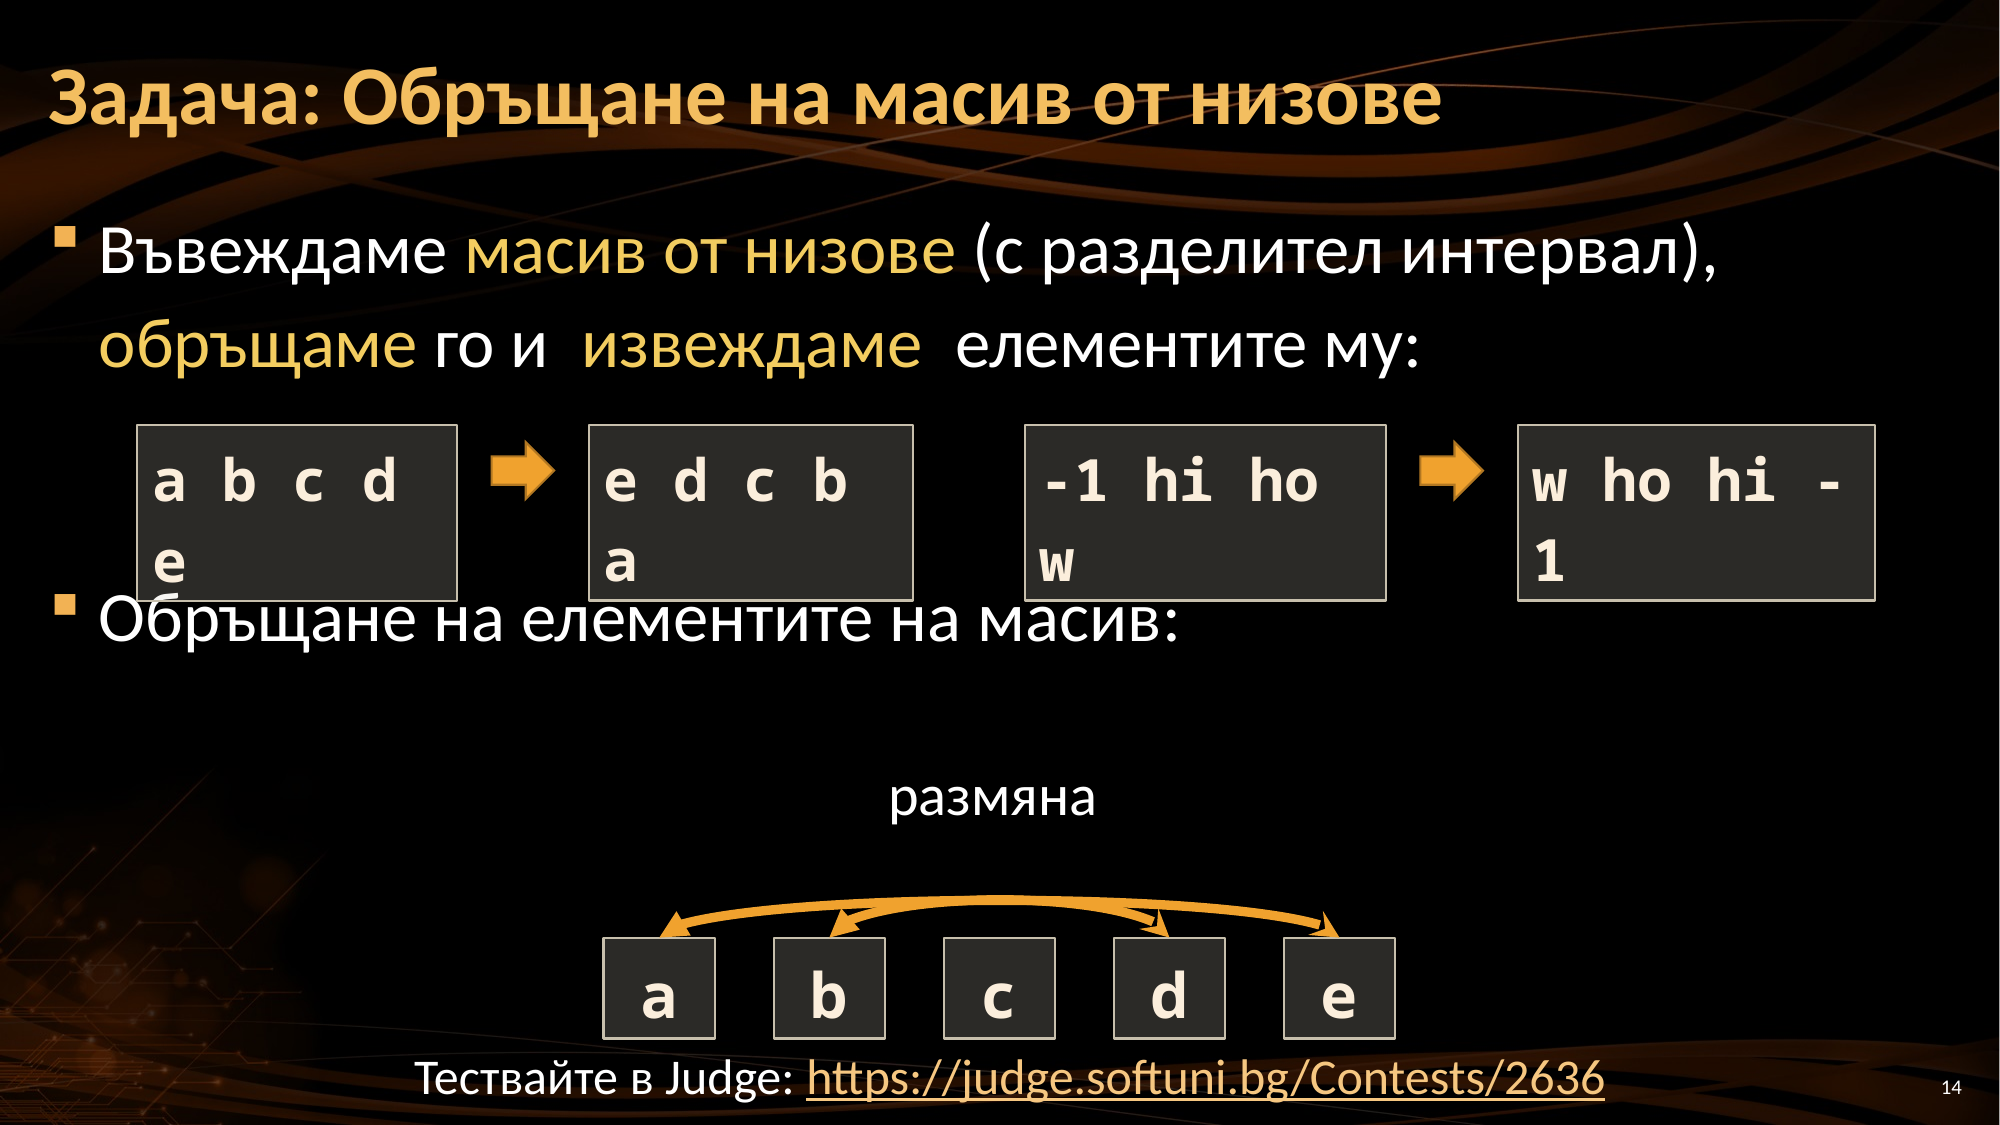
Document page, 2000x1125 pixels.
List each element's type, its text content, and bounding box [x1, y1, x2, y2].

text_box -1 hi ho w [1024, 424, 1386, 601]
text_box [603, 749, 1396, 1035]
slide_number 14 [1897, 1070, 1968, 1103]
text_box w ho hi -1 [1517, 424, 1875, 601]
text_box [490, 439, 556, 502]
text_box Тествайте в Judge: https://judge.softuni.bg/Contests/2636 [399, 1036, 1621, 1112]
text_box a b c d e [137, 425, 457, 602]
title Задача: Обръщане на масив от низове [30, 6, 1968, 189]
text_box e d c b a [589, 424, 914, 601]
picture [0, 0, 2000, 1125]
list Въвеждаме масив от низове (с разделител интервал), обръщаме го и извеждаме елементите му: Обръщане на елементите на масив: [31, 189, 1968, 1103]
text_box [1419, 439, 1485, 502]
